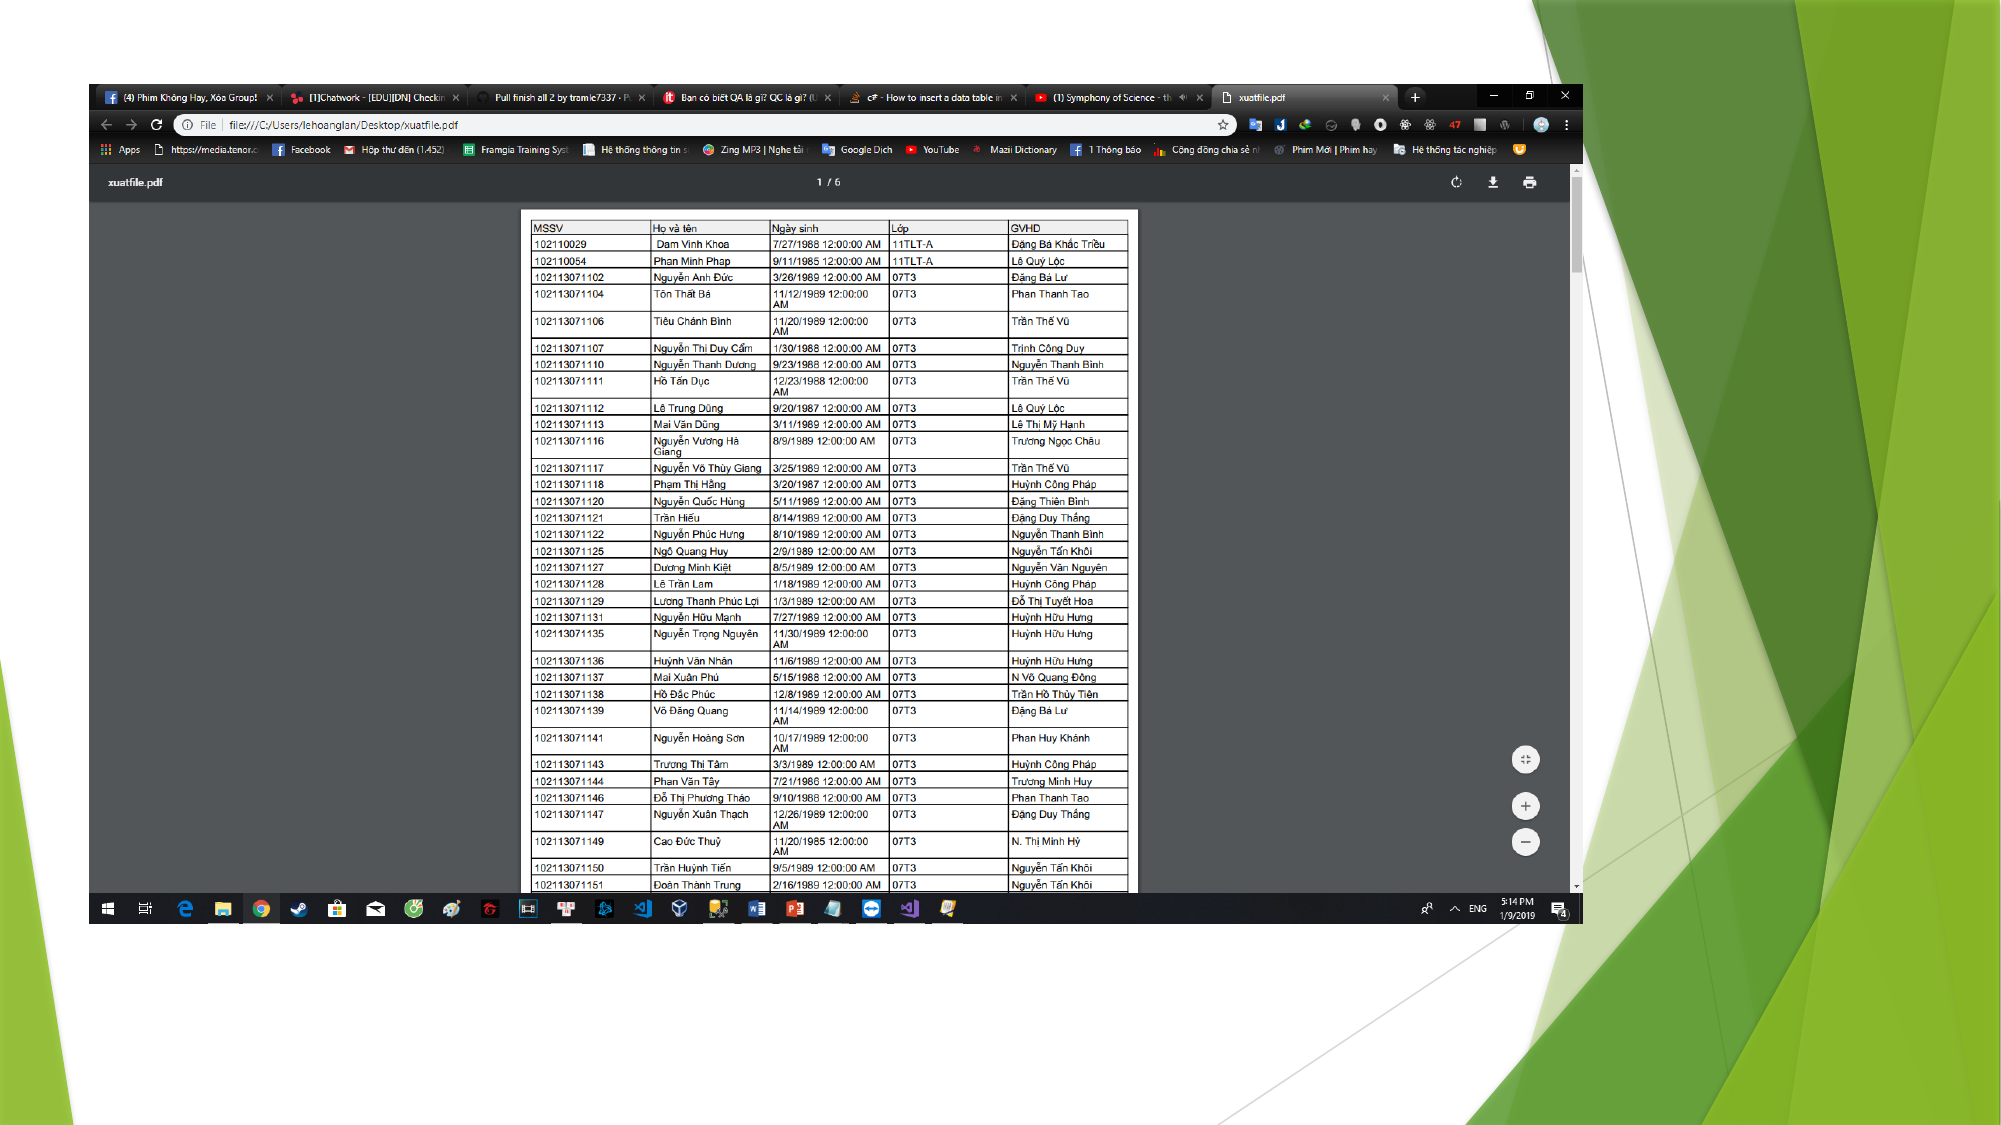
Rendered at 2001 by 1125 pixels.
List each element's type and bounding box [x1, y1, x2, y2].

list [89, 83, 1584, 925]
